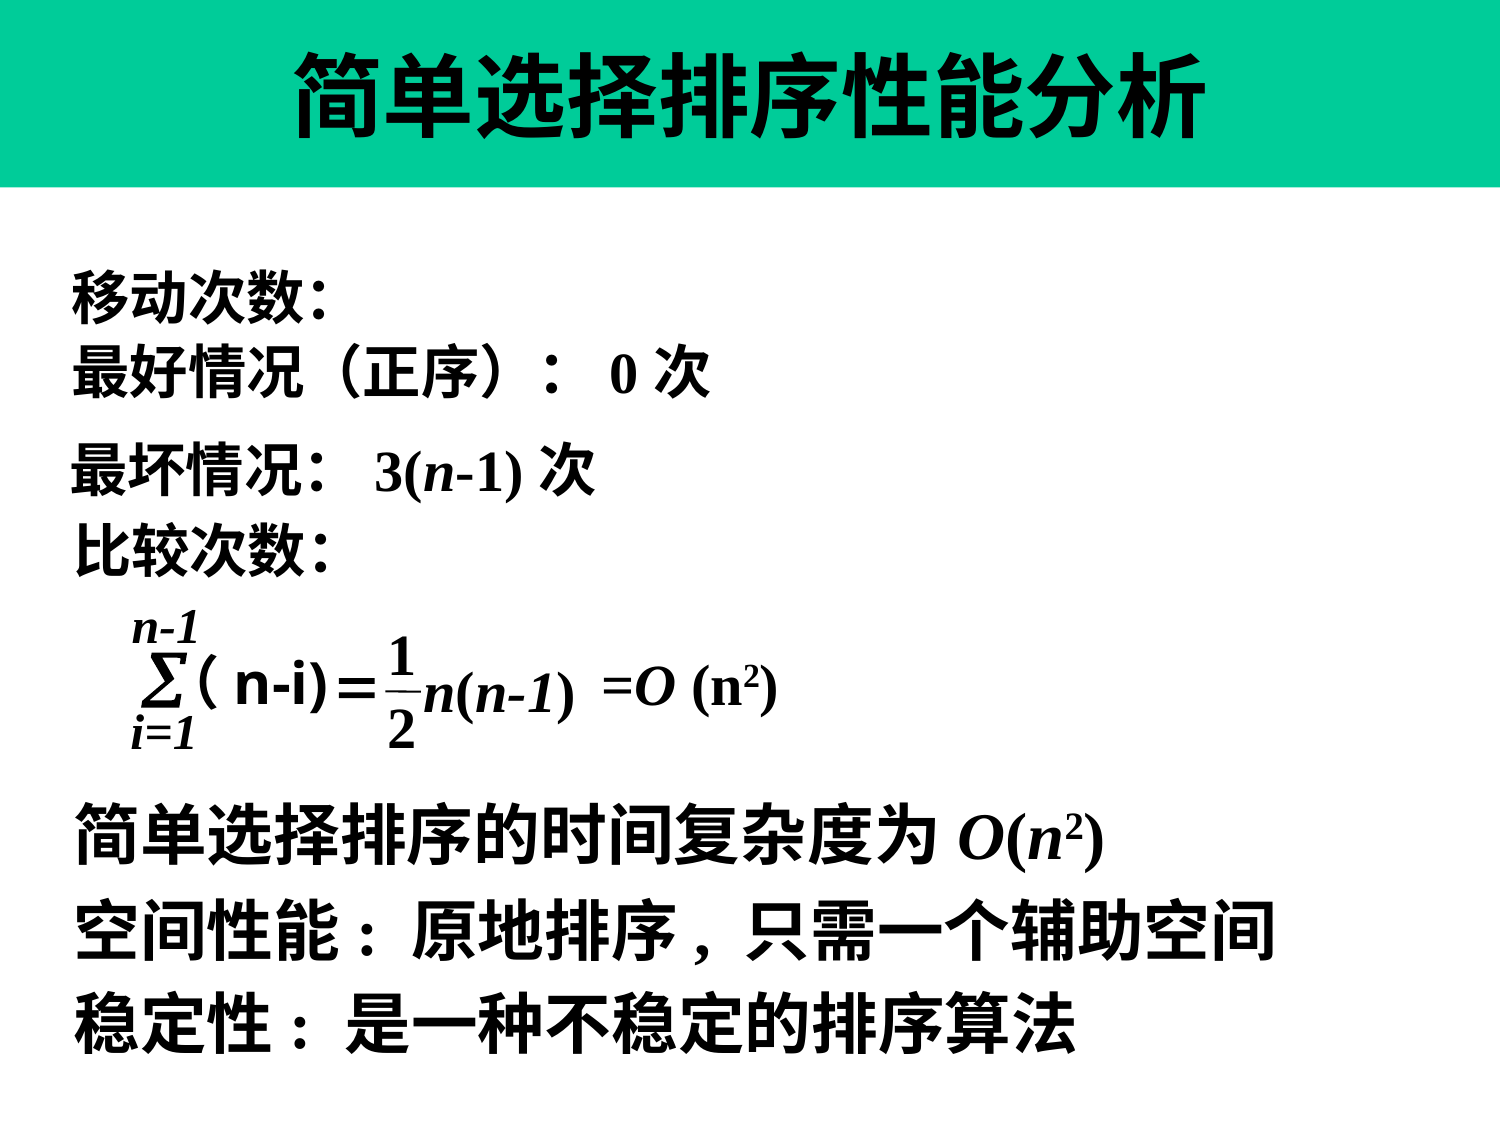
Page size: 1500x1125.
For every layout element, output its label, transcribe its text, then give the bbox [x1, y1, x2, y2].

text_box =O (n2) [627, 647, 812, 718]
text_box 最坏情况：3(n-1)次 [54, 425, 828, 511]
title 简单选择排序性能分析 [0, 0, 1500, 188]
text_box 移动次数： 最好情况（正序）：0次 [56, 261, 869, 414]
text_box 比较次数： [58, 506, 380, 592]
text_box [126, 593, 361, 760]
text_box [365, 616, 623, 761]
text_box 空间性能: 原地排序, 只需一个辅助空间 稳定性: 是一种不稳定的排序算法 [58, 881, 1384, 1070]
text_box 简单选择排序的时间复杂度为O(n2) [58, 785, 1226, 881]
